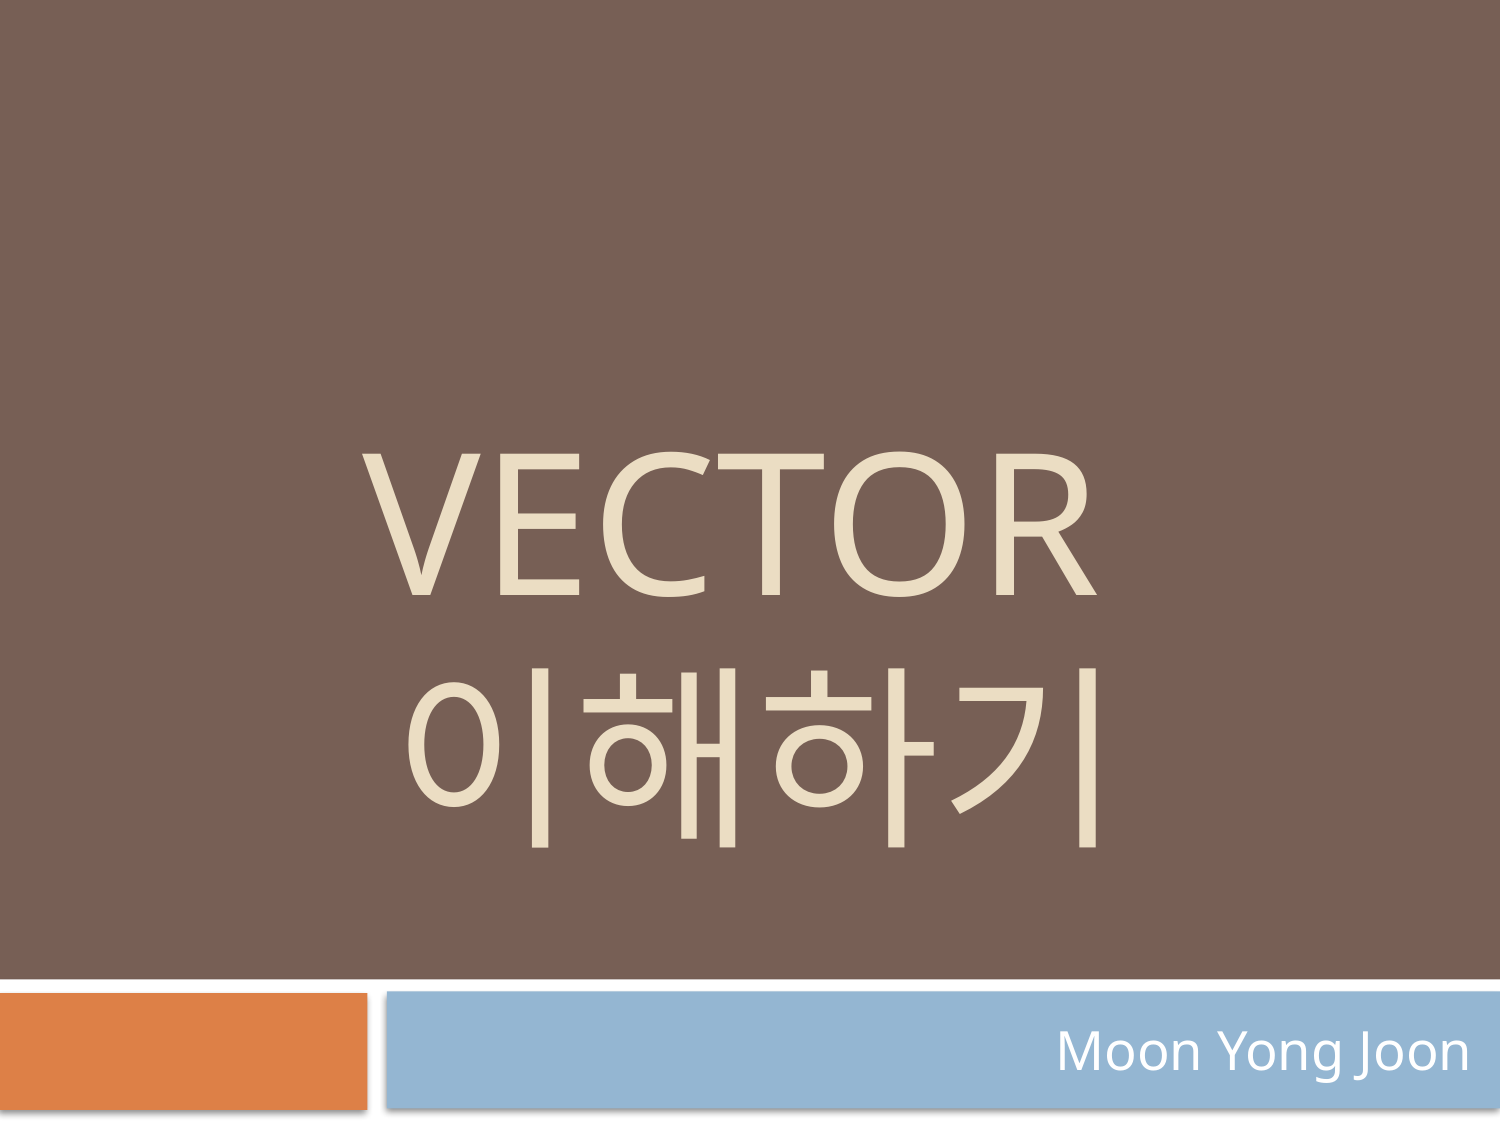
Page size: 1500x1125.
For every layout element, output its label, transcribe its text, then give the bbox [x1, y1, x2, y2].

subtitle Moon Yong Joon [387, 992, 1488, 1105]
title vector 이해하기 [135, 149, 1380, 880]
